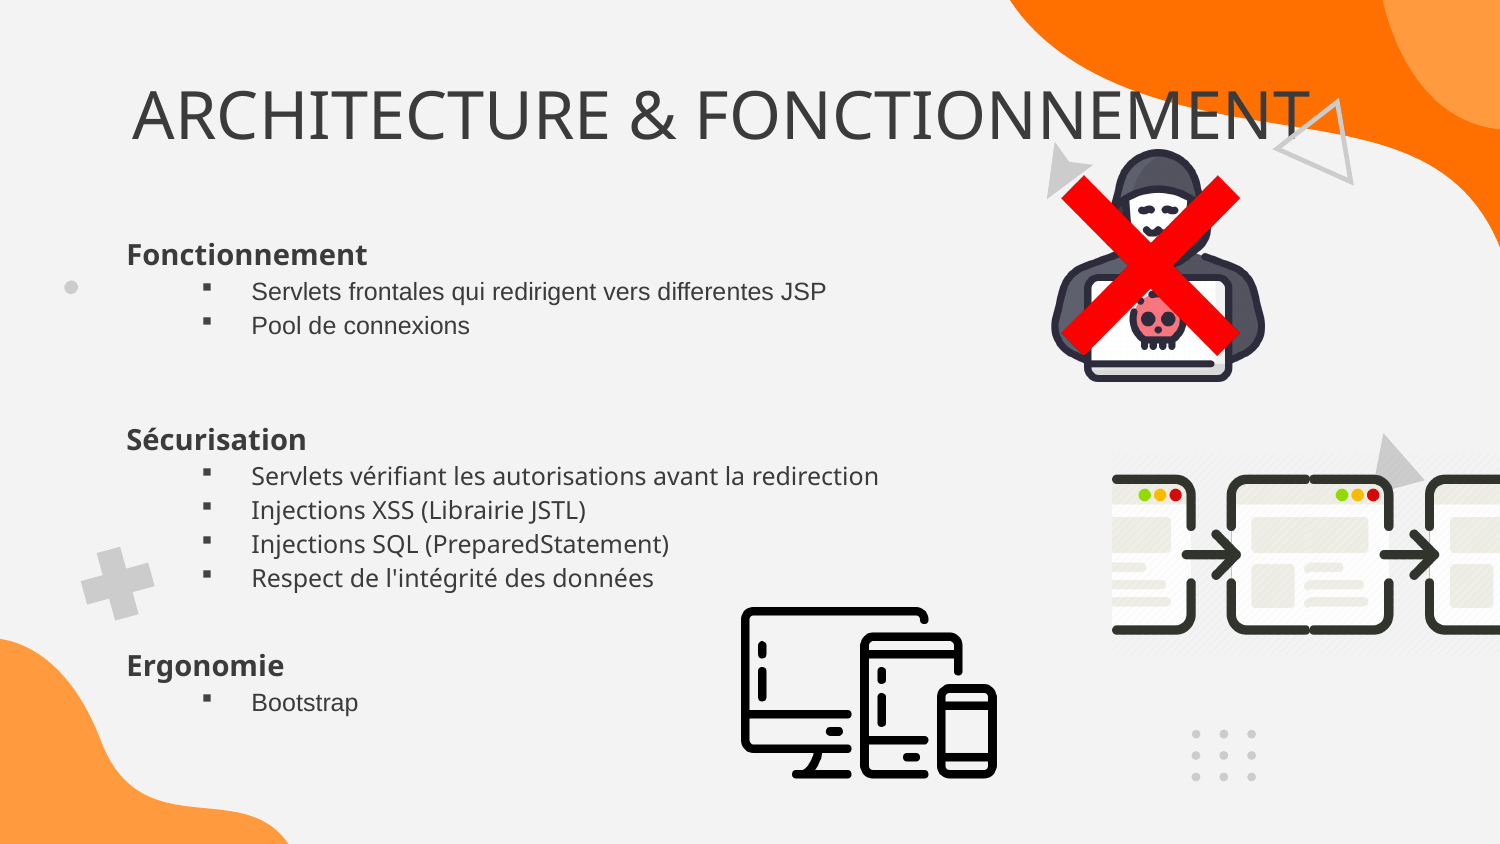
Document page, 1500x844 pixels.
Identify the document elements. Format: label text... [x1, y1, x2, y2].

picture [1041, 149, 1275, 383]
text_box [64, 280, 78, 295]
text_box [1046, 141, 1094, 147]
title ARCHITECTURE & FONCTIONNEMENT [117, 74, 1383, 152]
picture [1111, 453, 1500, 656]
picture [732, 555, 1006, 830]
list Fonctionnement Servlets frontales qui redirigent vers differentes JSP Pool de connexions Sécurisation Servlets vérifiant les autorisations avant la redirection Injections XSS (Librairie JSTL) Injections SQL (PreparedStatement) Respect de l'intégrité des données Ergonomie Bootstrap [86, 221, 1352, 778]
